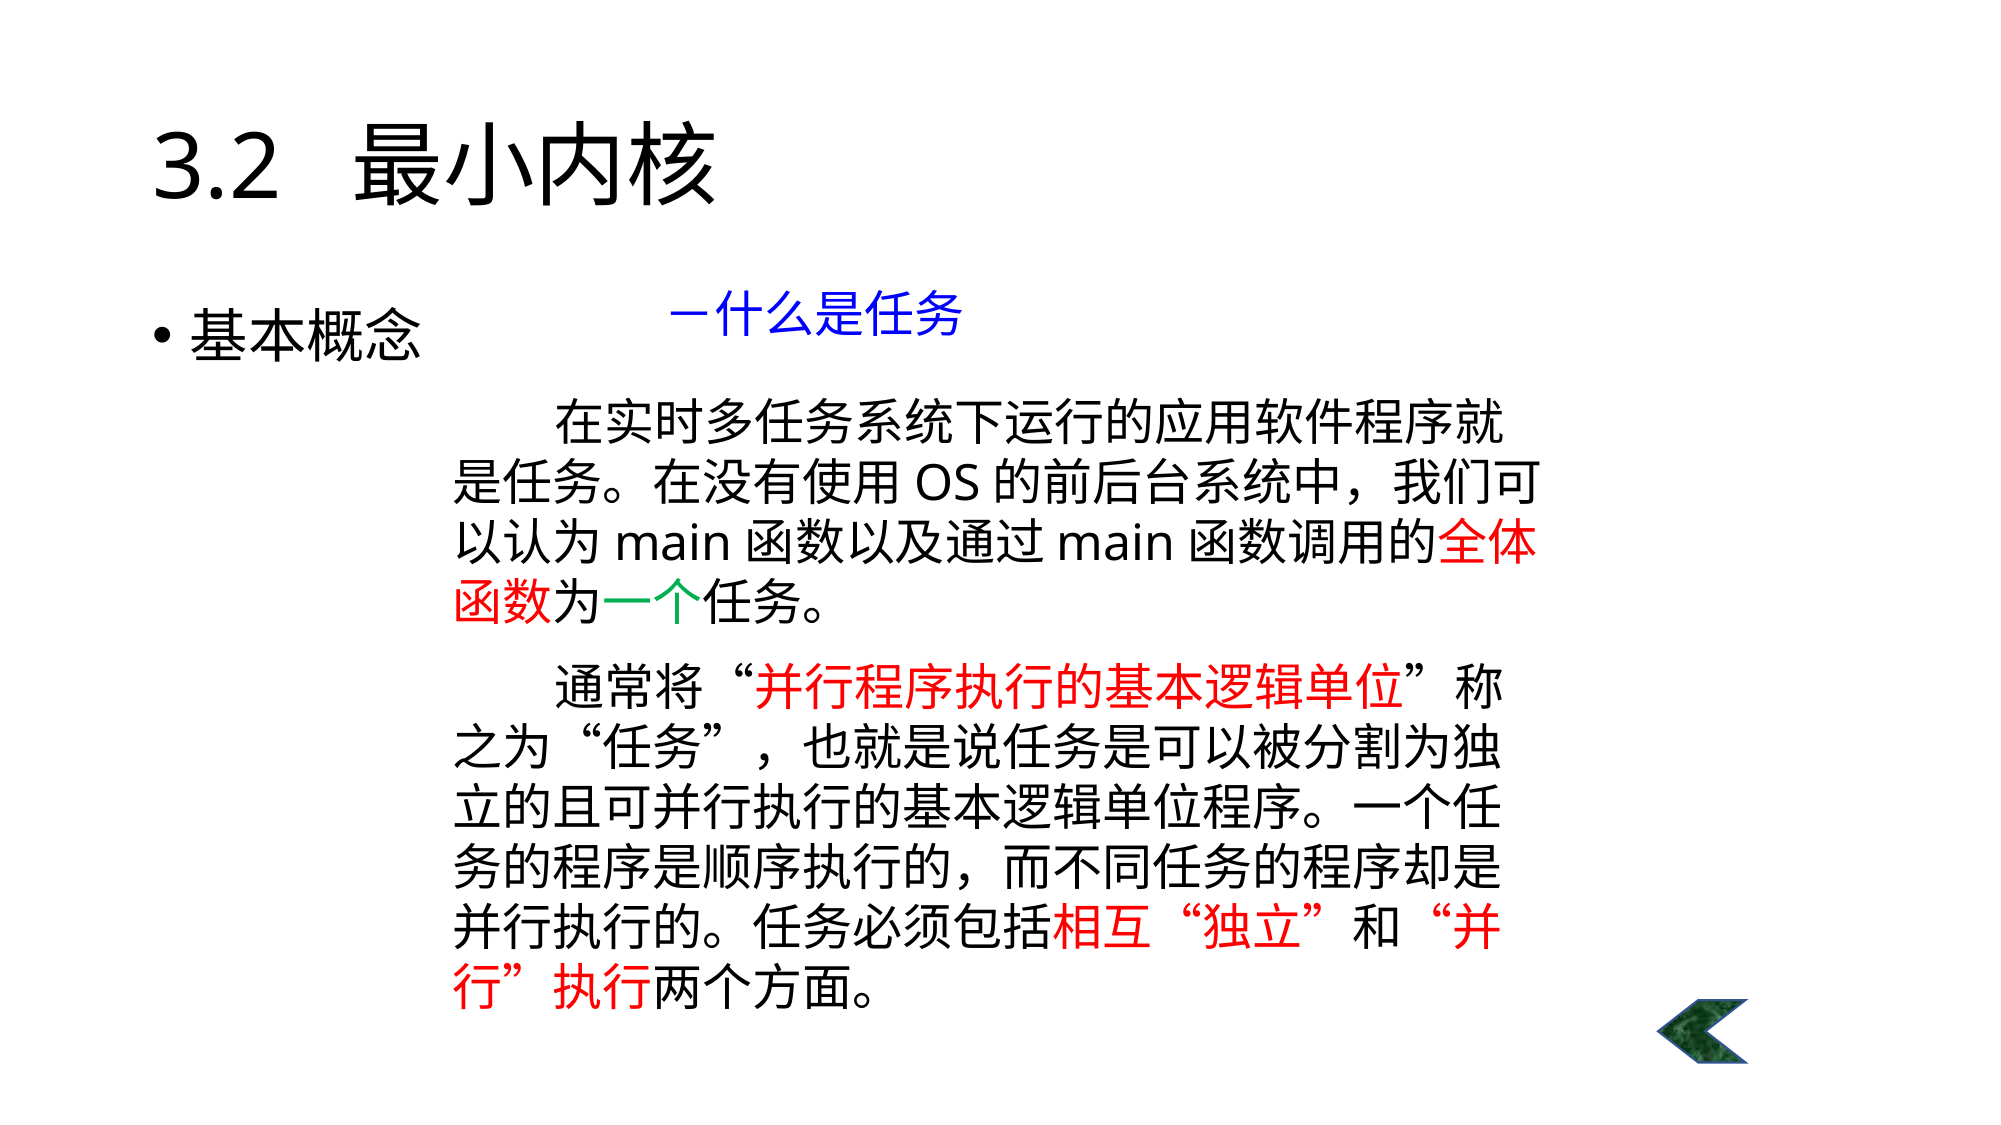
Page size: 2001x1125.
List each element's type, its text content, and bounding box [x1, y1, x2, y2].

list 基本概念 [137, 299, 1863, 1014]
text_box －什么是任务 [650, 274, 988, 350]
text_box 在实时多任务系统下运行的应用软件程序就是任务。在没有使用OS的前后台系统中，我们可以认为main函数以及通过main函数调用的全体函数为一个任务。 通常将“并行程序执行的基本逻辑单位”称之为“任务”，也就是说任务是可以被分割为独立的且可并行执行的基本逻辑单位程序。一个任务的程序是顺序执行的，而不同任务的程序却是并行执行的。任务必须包括相互“独立”和“并行”执行两个方面。 [437, 383, 1563, 1023]
text_box [1656, 999, 1749, 1064]
title 3.2 最小内核 [137, 59, 1863, 278]
